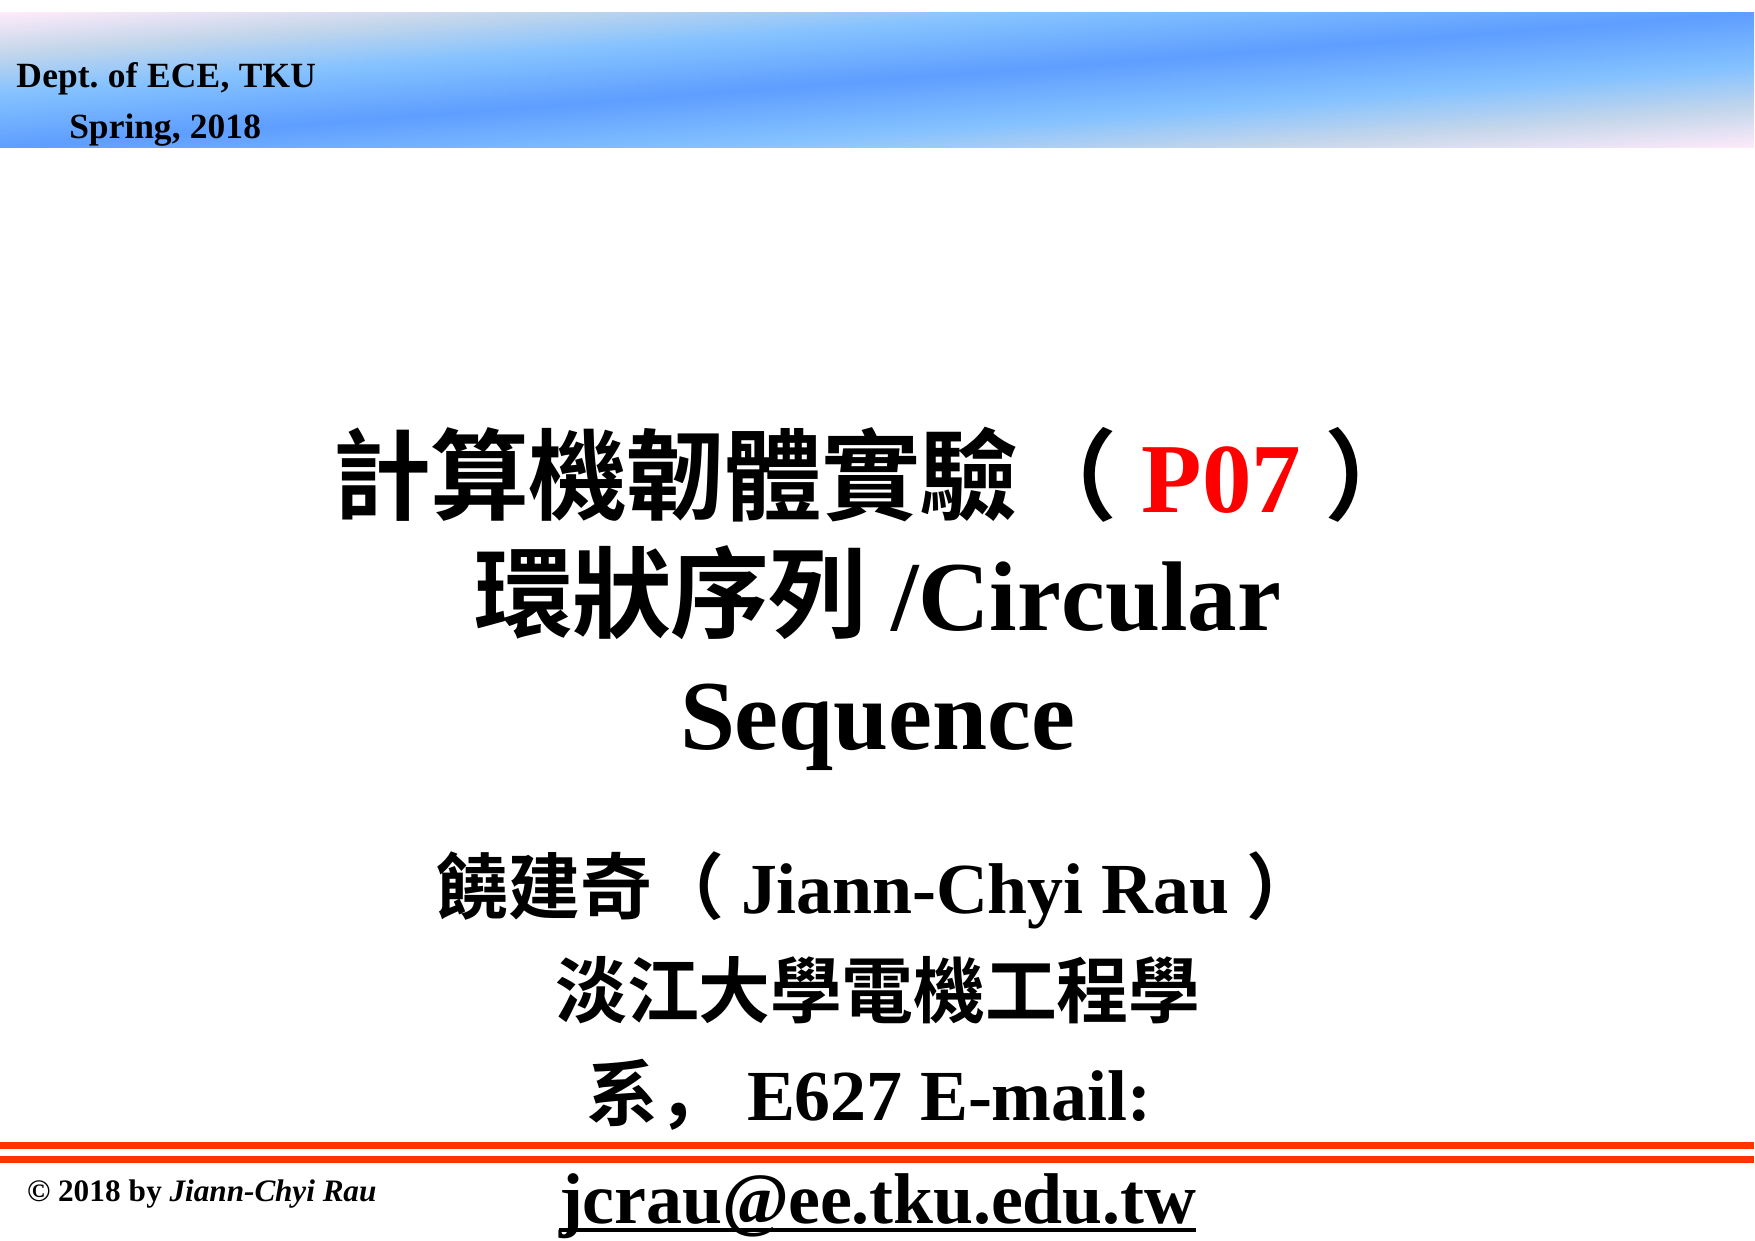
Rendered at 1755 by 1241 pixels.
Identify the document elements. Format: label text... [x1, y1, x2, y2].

text_box 計算機韌體實驗（P07） 環狀序列/Circular Sequence 饒建奇（Jiann-Chyi Rau） 淡江大學電機工程學系，E627 E-mail: jcrau@ee.tku.edu.tw [273, 413, 1481, 1239]
picture [0, 12, 1755, 148]
footer © 2018 by Jiann-Chyi Rau [25, 1170, 382, 1241]
text_box Dept. of ECE, TKU Spring, 2018 [14, 42, 319, 146]
